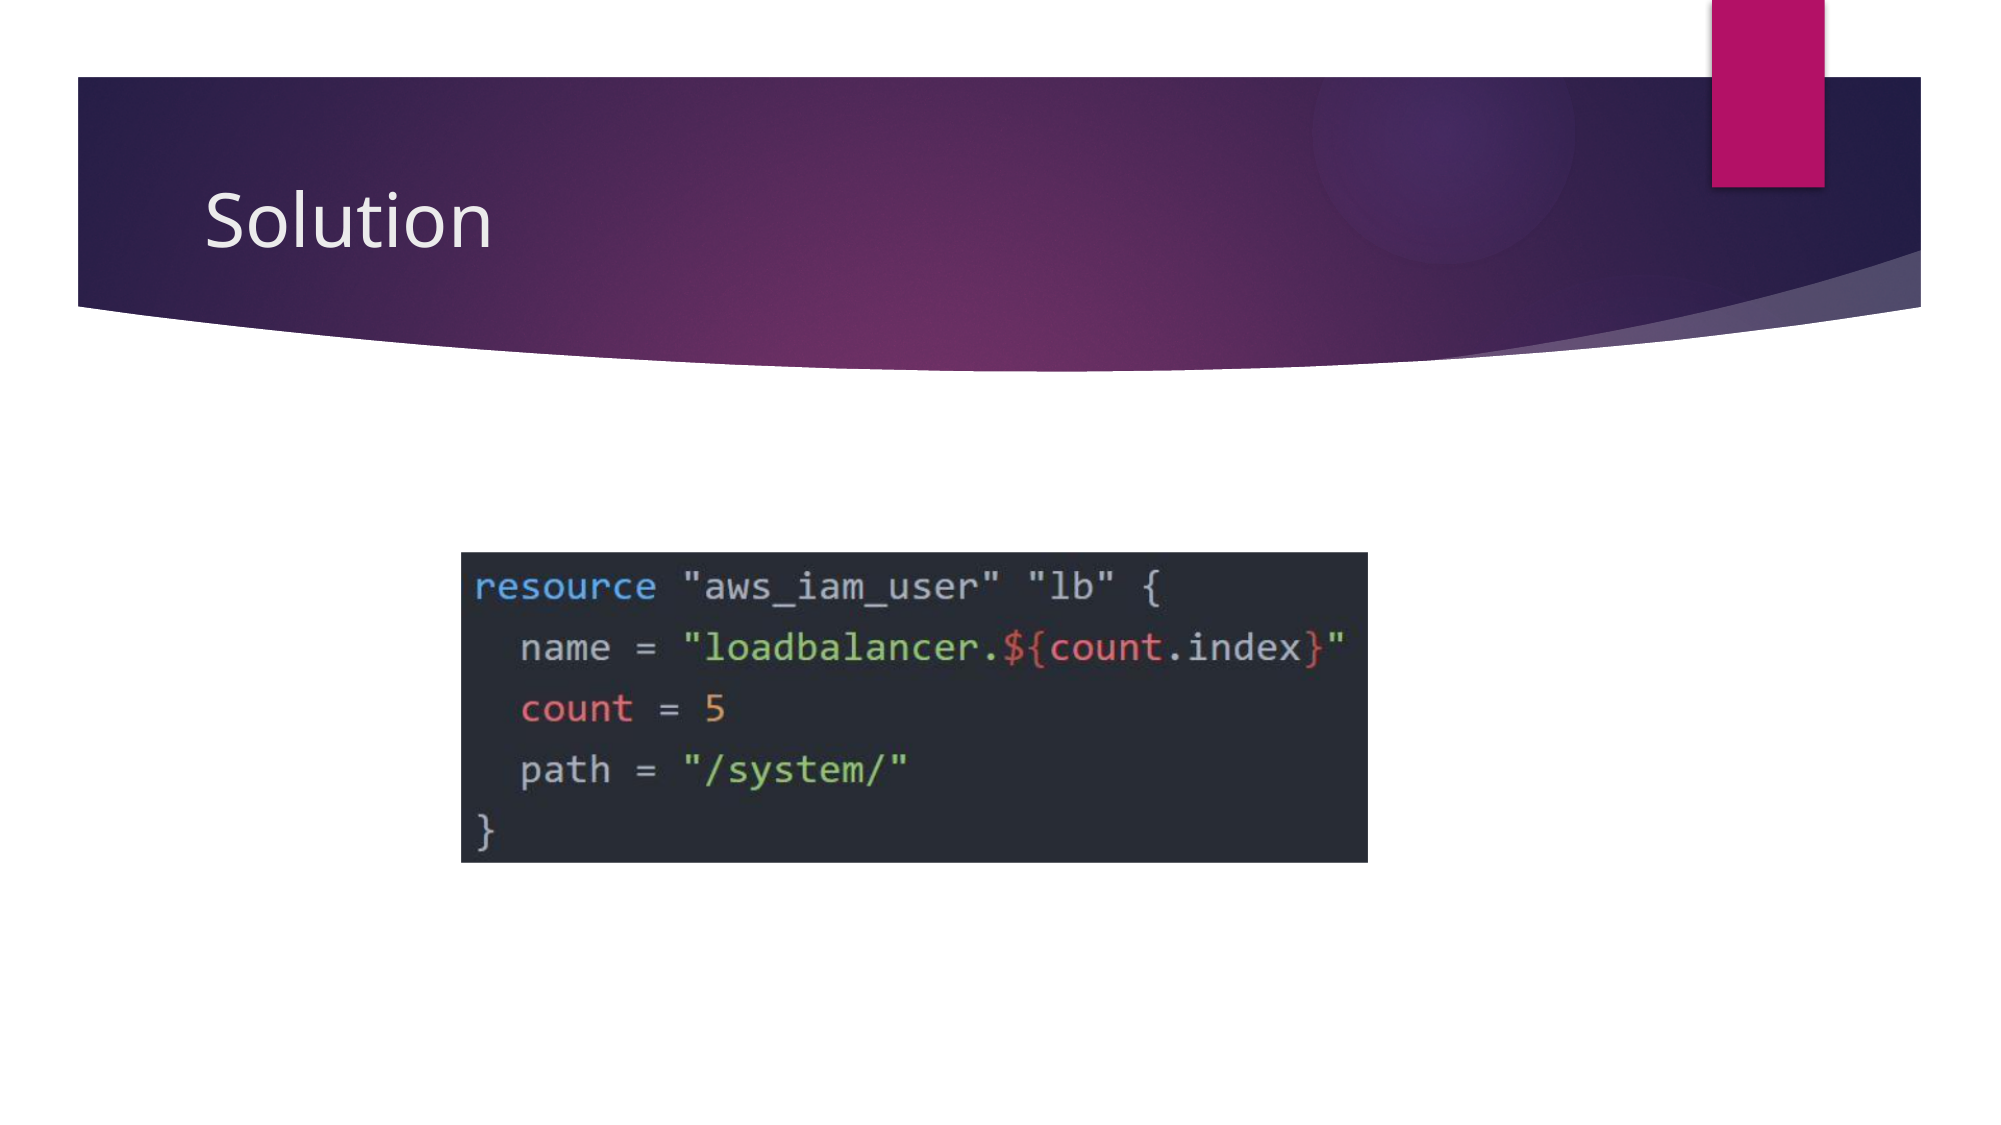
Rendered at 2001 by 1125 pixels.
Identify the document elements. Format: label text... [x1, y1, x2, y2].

title Solution [189, 159, 1627, 276]
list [457, 546, 1369, 868]
